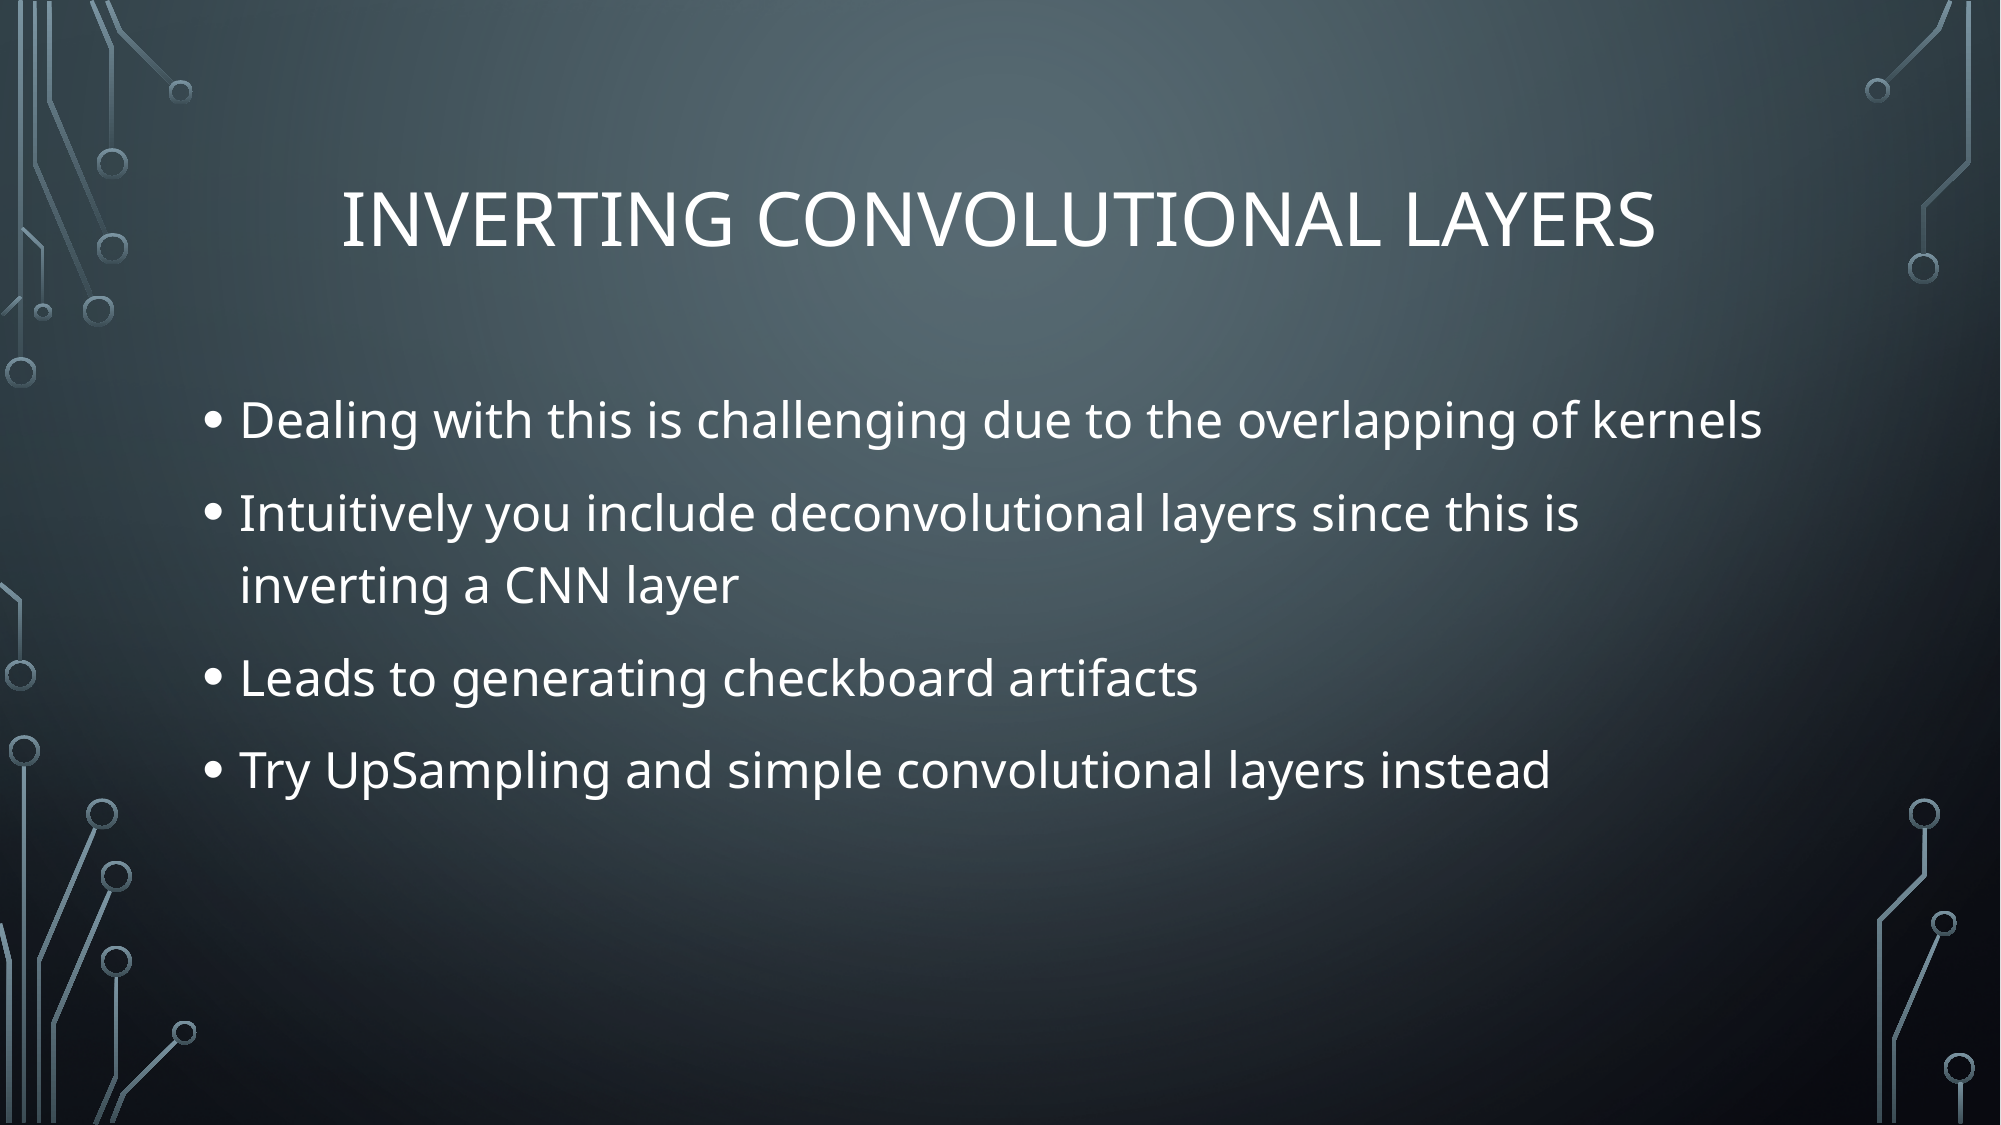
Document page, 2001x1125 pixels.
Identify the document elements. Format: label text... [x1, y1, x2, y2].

list Dealing with this is challenging due to the overlapping of kernels Intuitively you include deconvolutional layers since this is inverting a CNN layer Leads to generating checkboard artifacts Try UpSampling and simple convolutional layers instead [187, 369, 1813, 950]
title Inverting convolutional layers [187, 101, 1813, 344]
